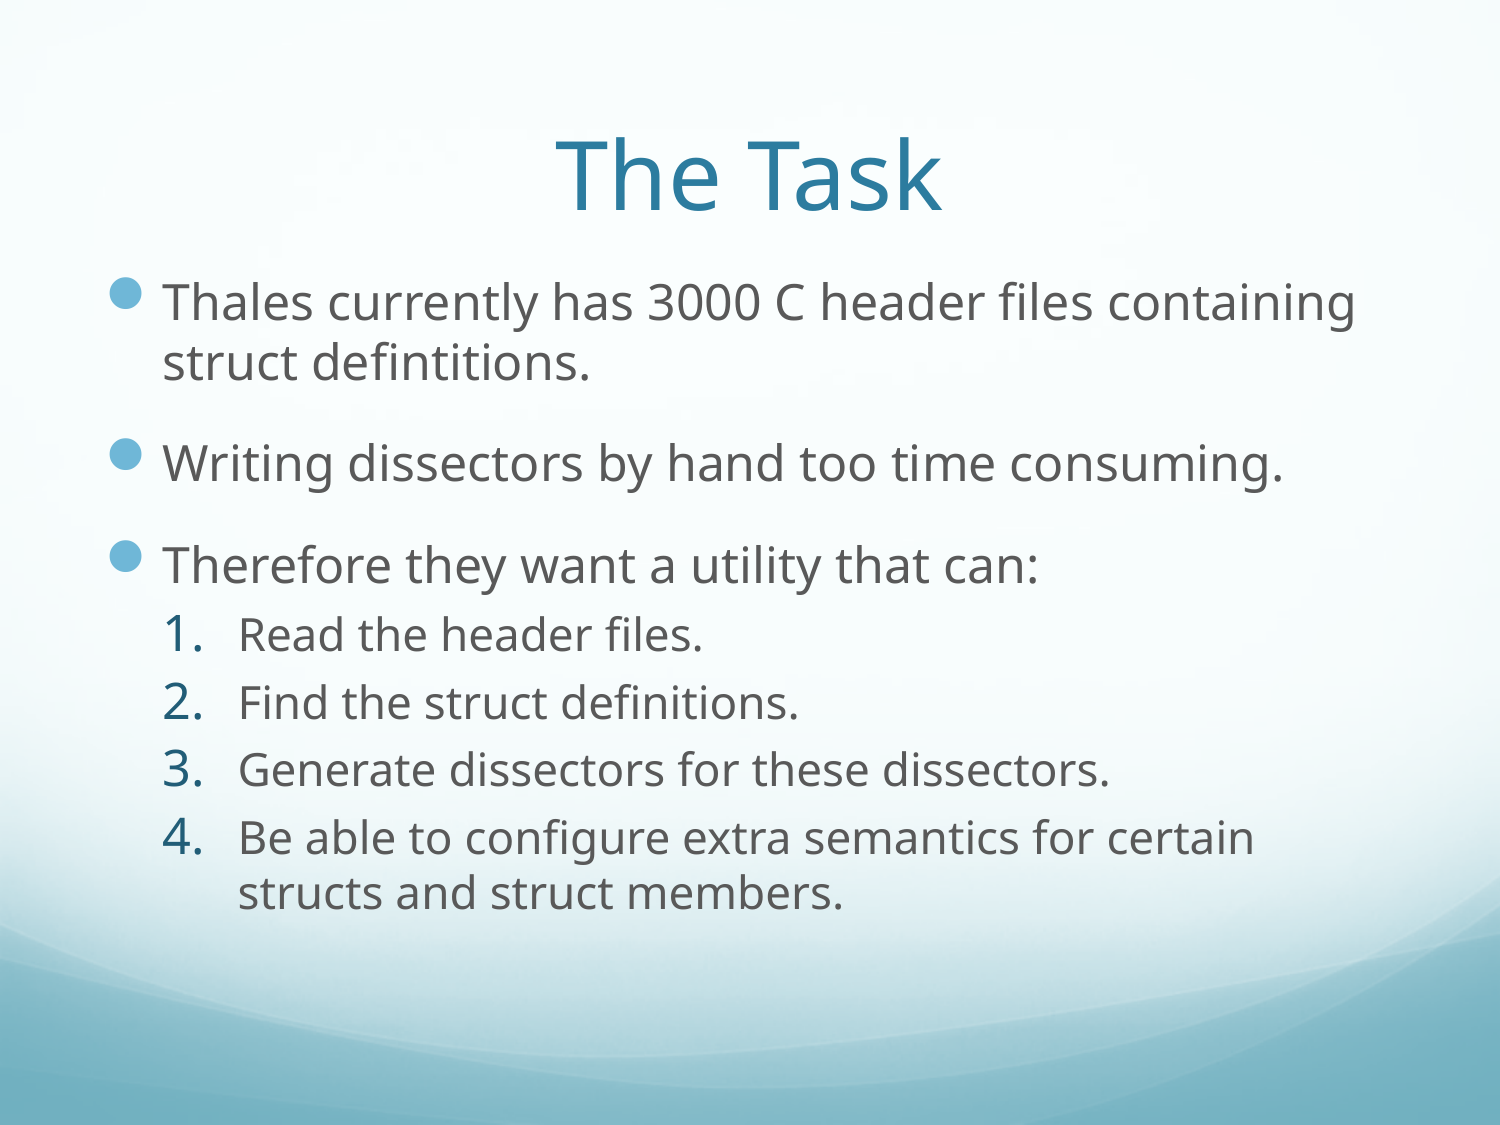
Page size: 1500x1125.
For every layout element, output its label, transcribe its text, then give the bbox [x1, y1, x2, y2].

list Thales currently has 3000 C header files containing struct defintitions. Writing dissectors by hand too time consuming. Therefore they want a utility that can: Read the header files. Find the struct definitions. Generate dissectors for these dissectors. Be able to configure extra semantics for certain structs and struct members. [90, 262, 1410, 975]
title The Task [90, 17, 1410, 237]
